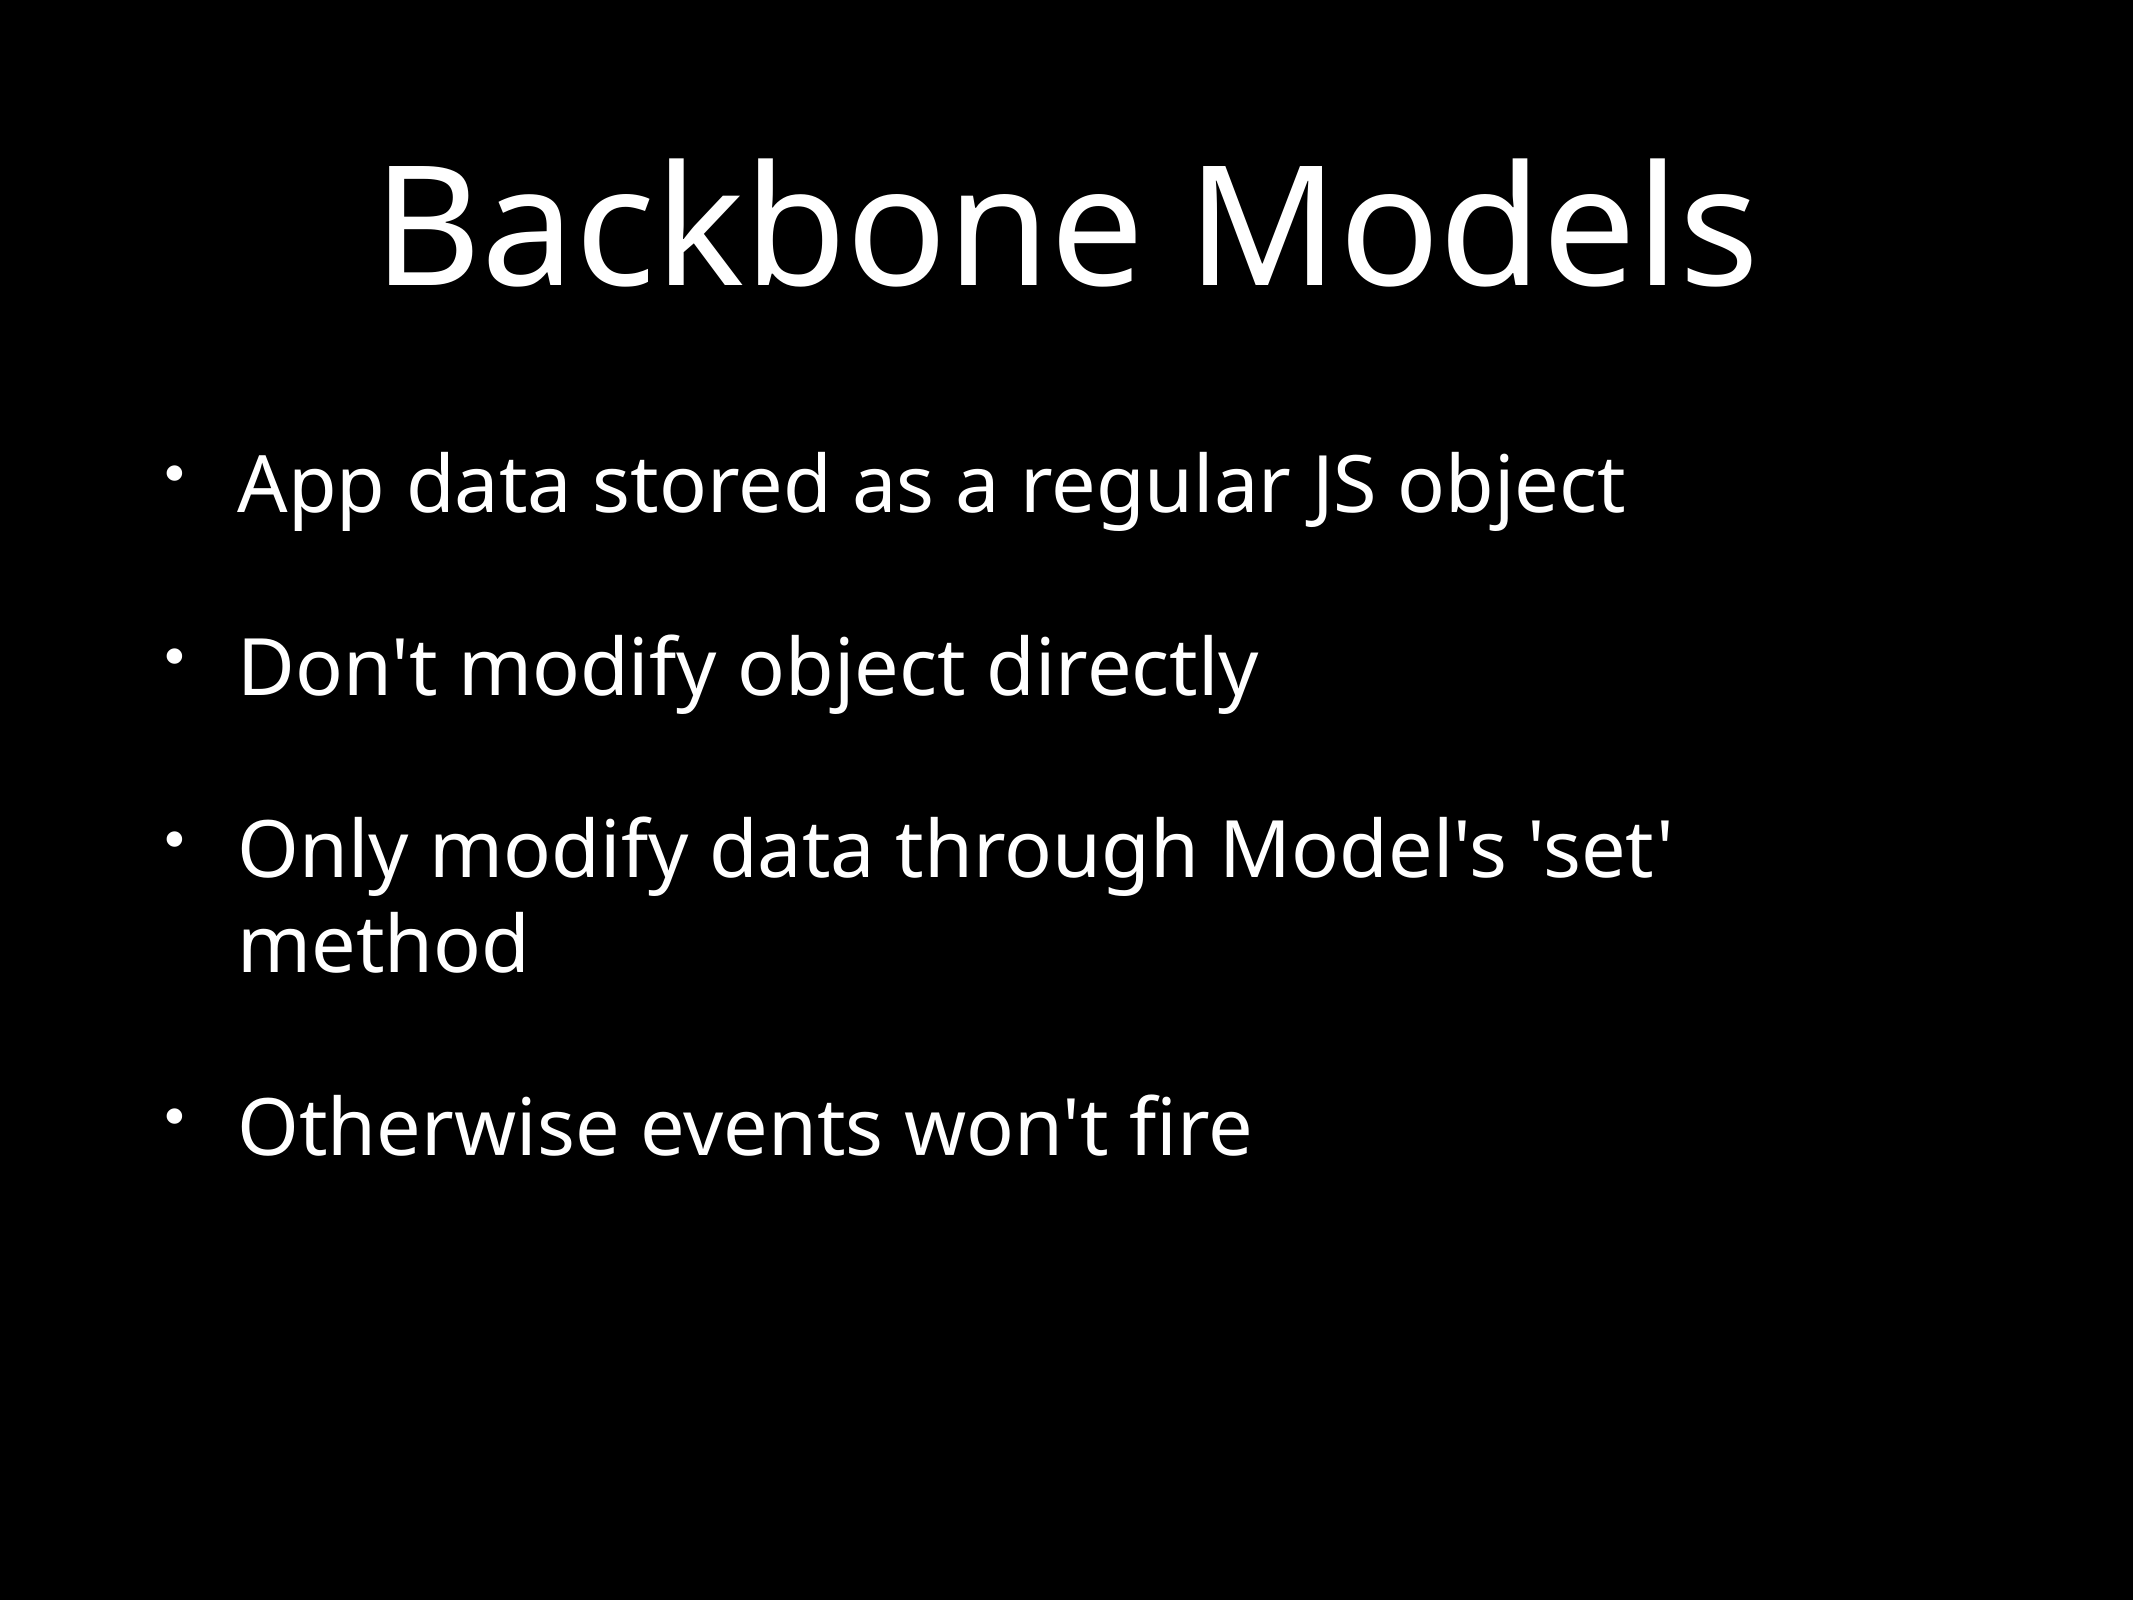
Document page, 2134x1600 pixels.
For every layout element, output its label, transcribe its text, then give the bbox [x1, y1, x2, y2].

list App data stored as a regular JS object Don't modify object directly Only modify data through Model's 'set' method Otherwise events won't fire [155, 424, 1978, 1457]
title Backbone Models [155, 41, 1978, 397]
